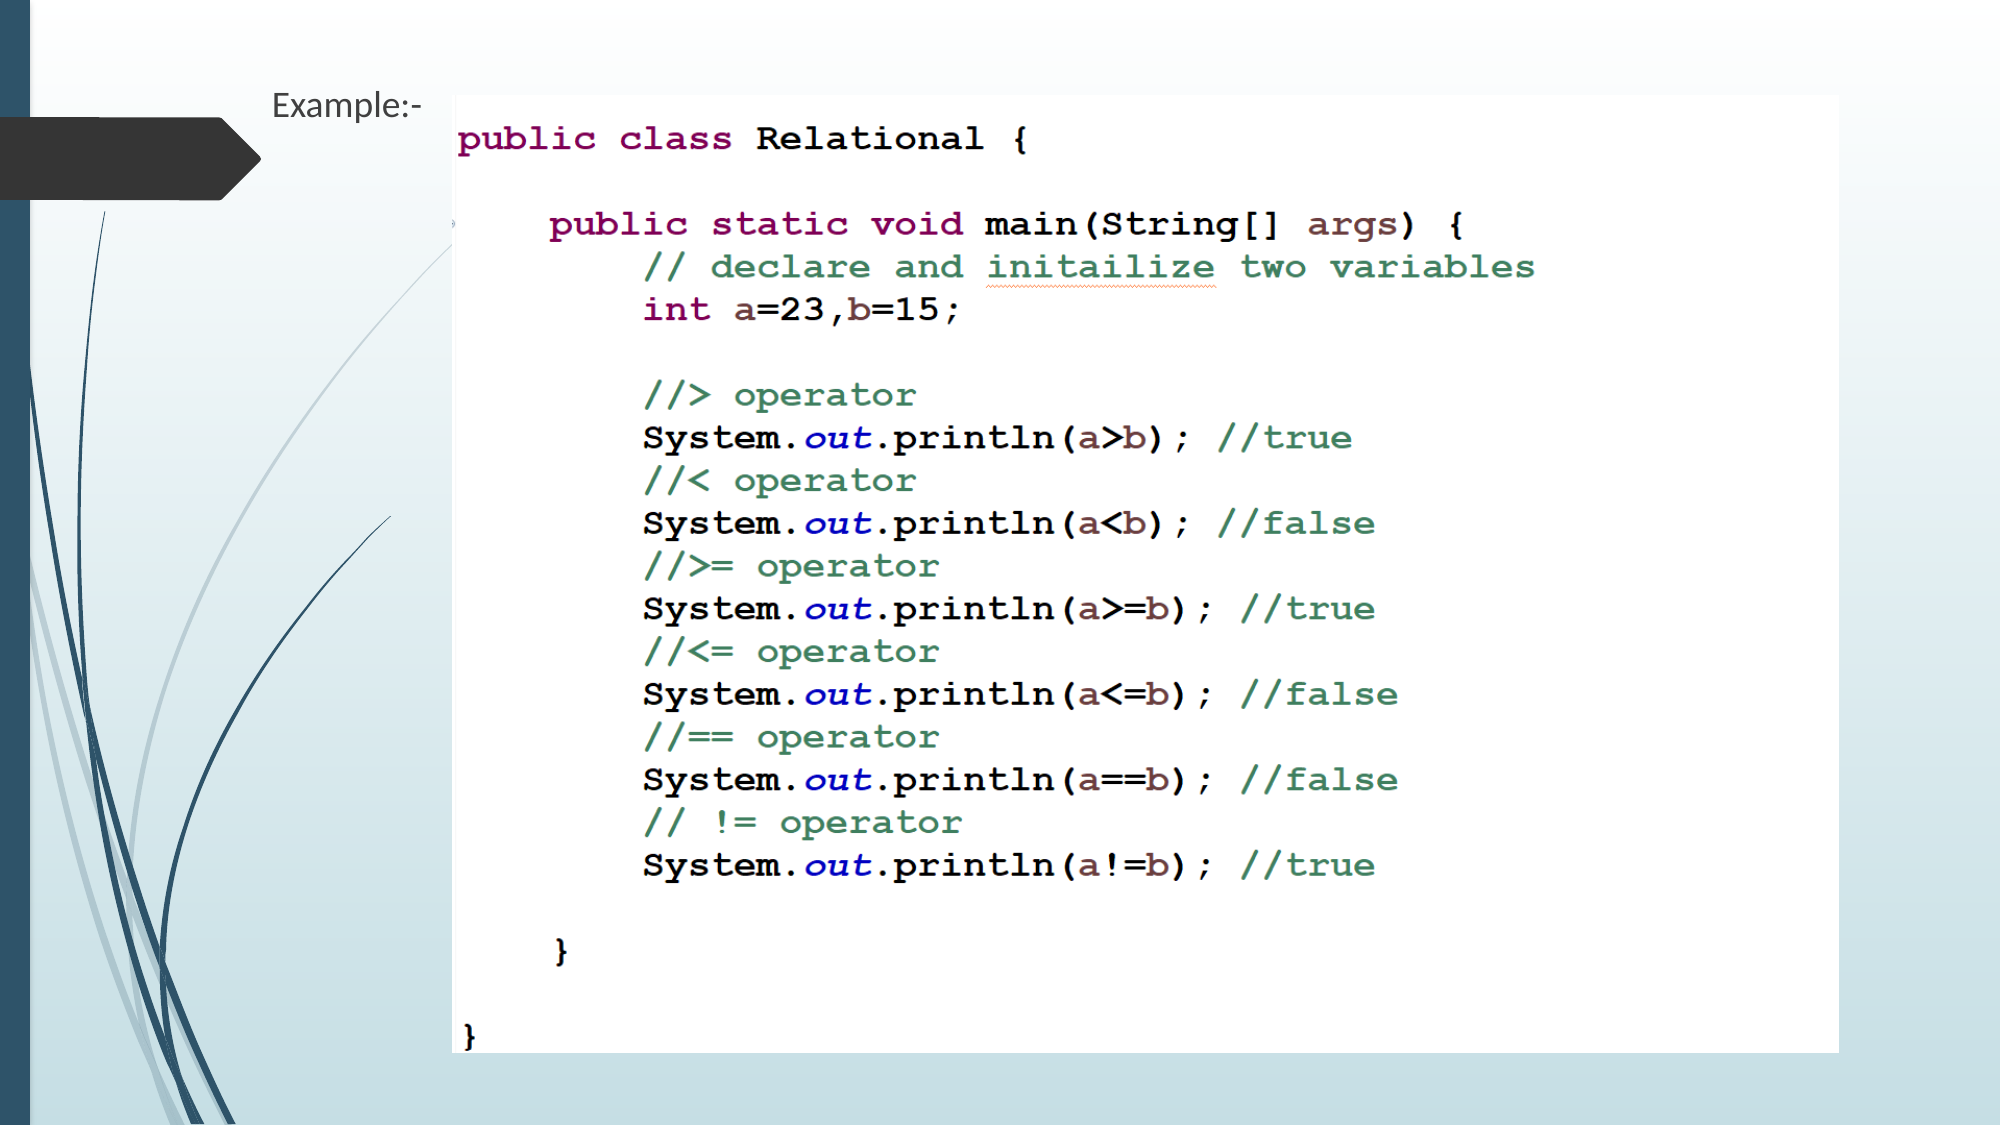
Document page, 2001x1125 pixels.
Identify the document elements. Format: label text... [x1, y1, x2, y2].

picture [452, 95, 1839, 1053]
list Example:- [256, 72, 1888, 970]
